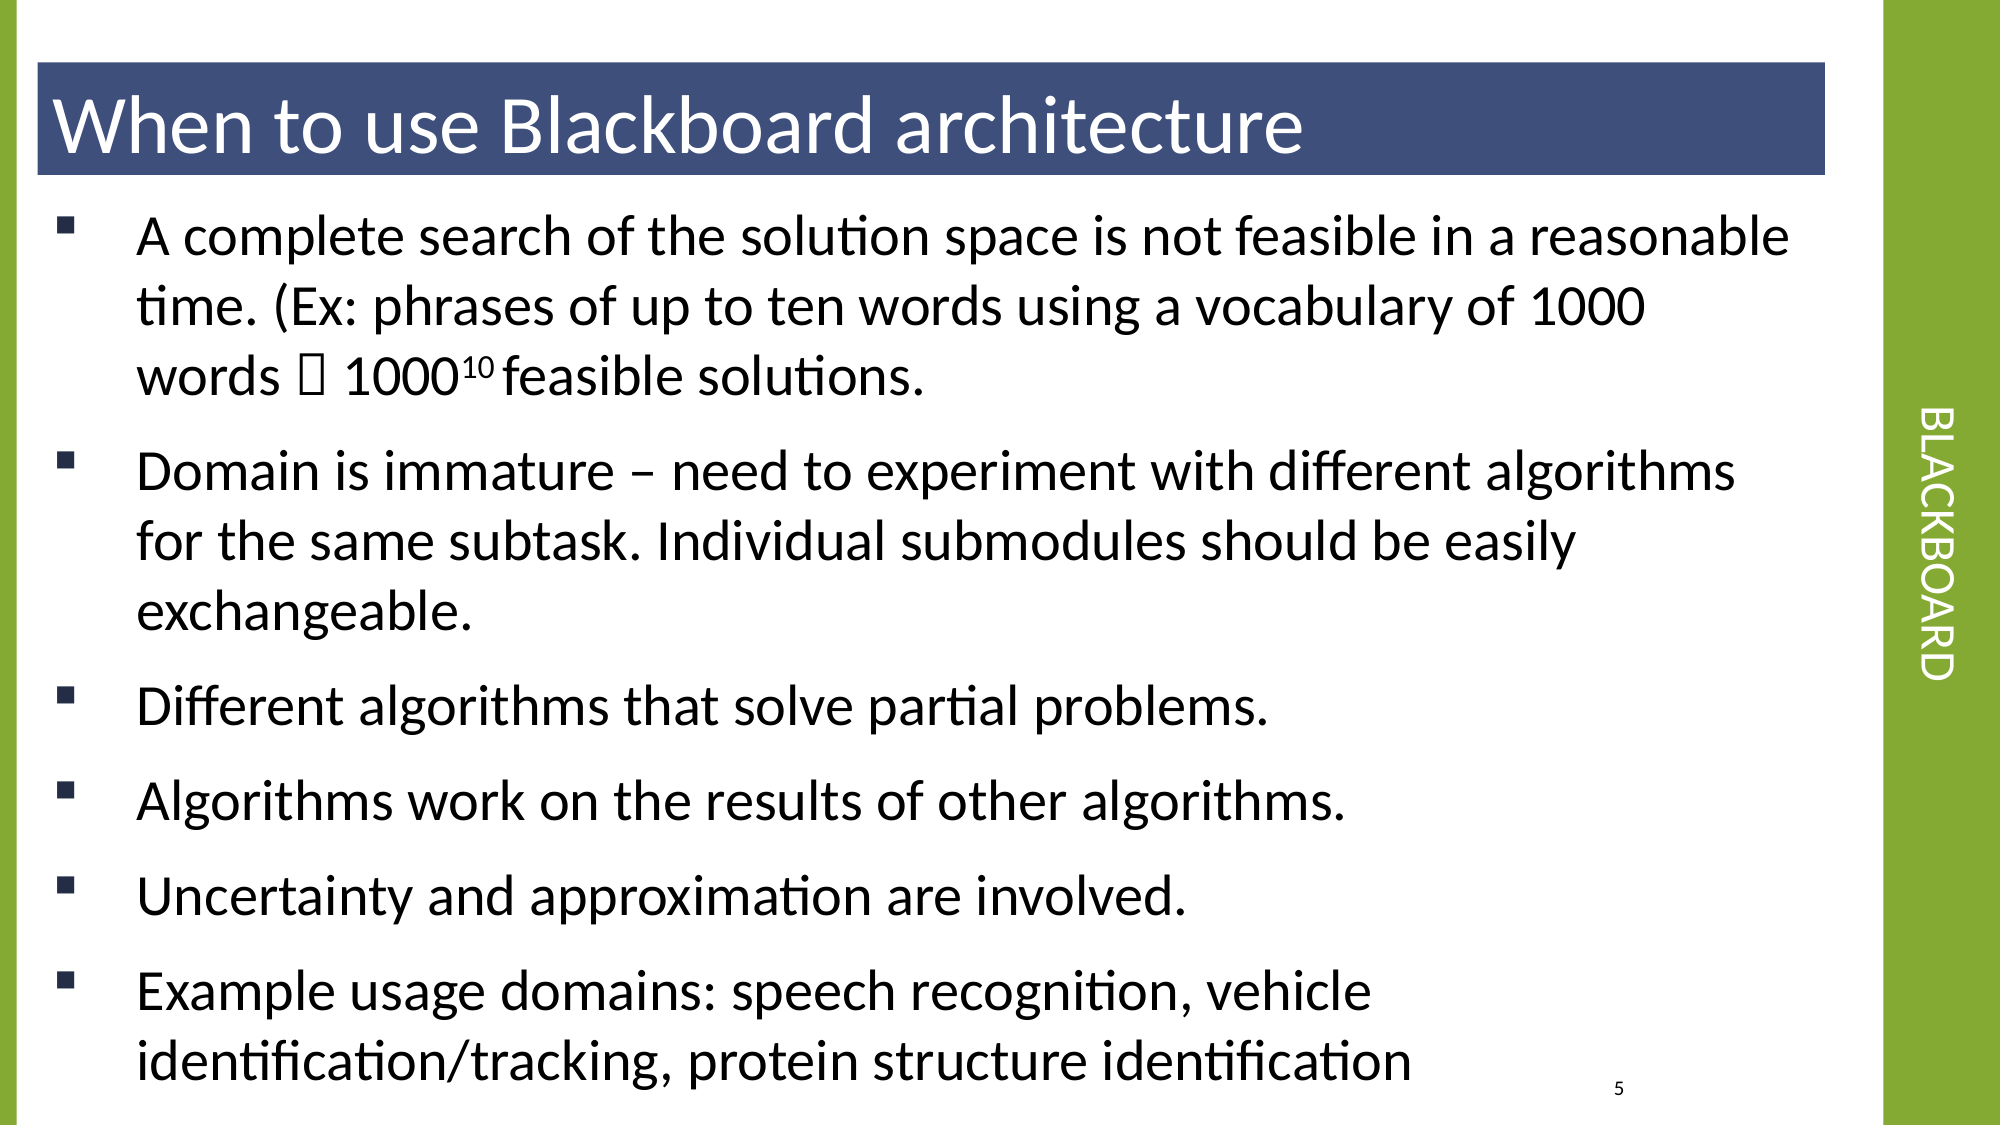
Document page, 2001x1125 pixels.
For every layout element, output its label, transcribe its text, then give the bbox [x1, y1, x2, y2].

list When to use Blackboard architecture [37, 62, 1825, 175]
text_box A complete search of the solution space is not feasible in a reasonable time. (Ex: phrases of up to ten words using a vocabulary of 1000 words  100010 feasible solutions. Domain is immature – need to experiment with different algorithms for the same subtask. Individual submodules should be easily exchangeable. Different algorithms that solve partial problems. Algorithms work on the results of other algorithms. Uncertainty and approximation are involved. Example usage domains: speech recognition, vehicle identification/tracking, protein structure identification [37, 190, 1825, 1100]
title Blackboard [1883, 62, 2000, 1025]
slide_number 5 [1422, 1061, 1640, 1112]
